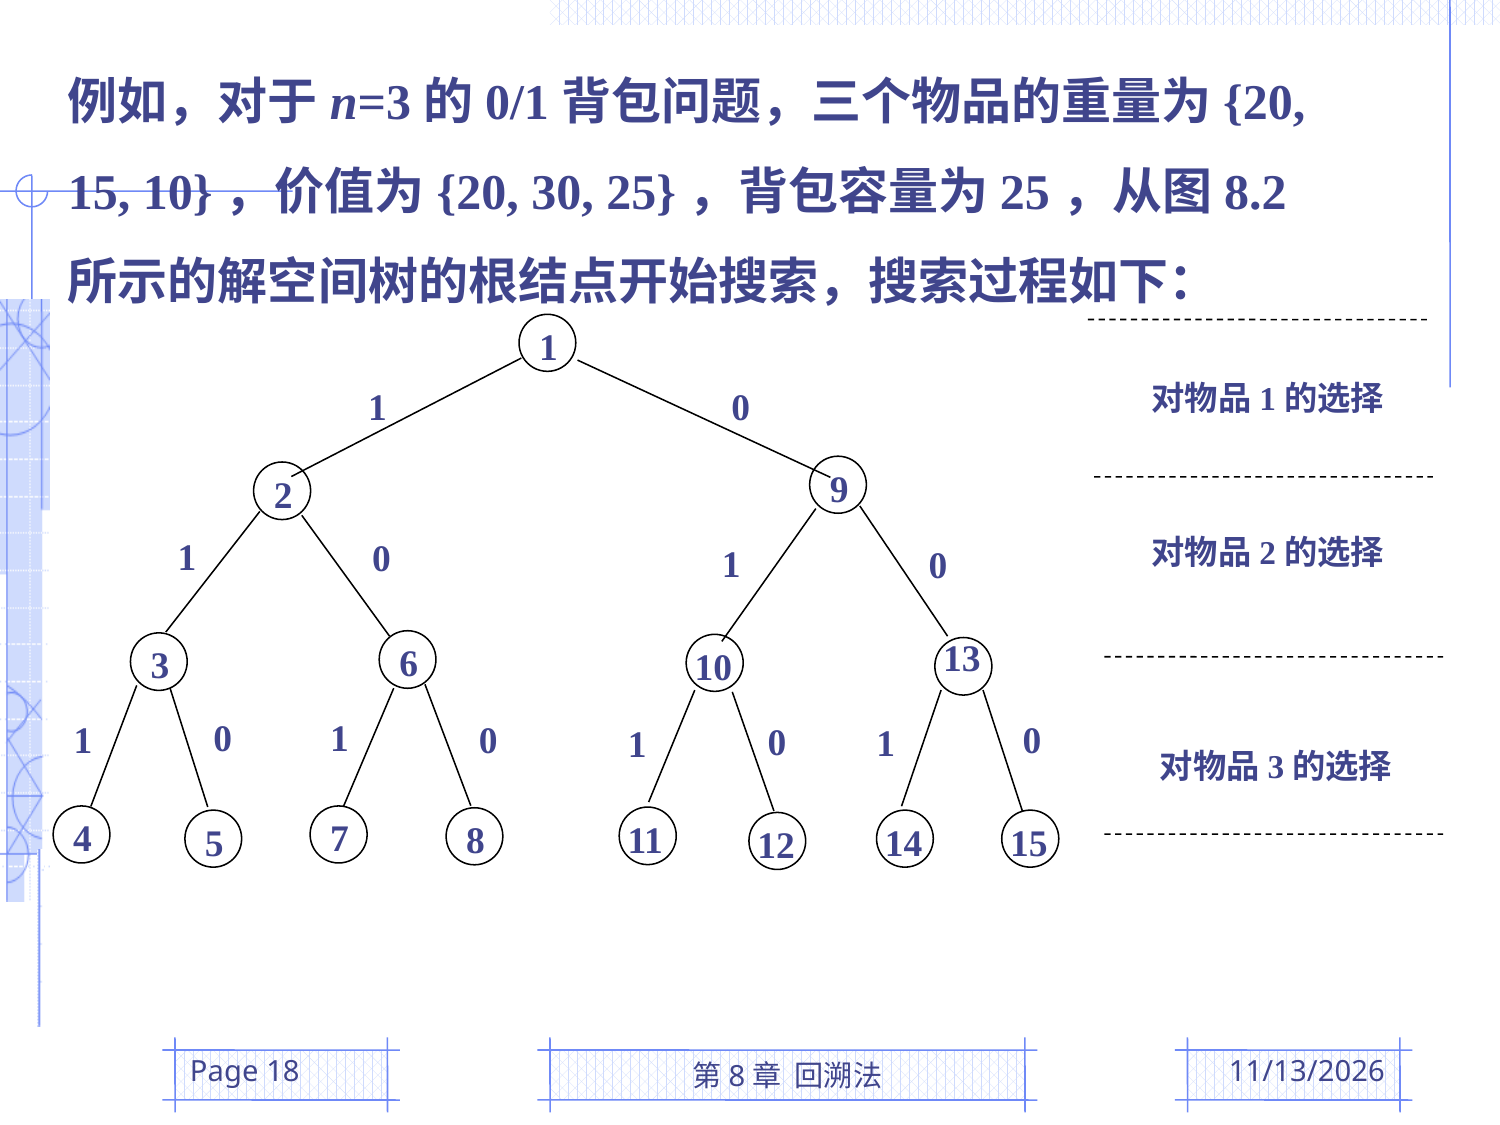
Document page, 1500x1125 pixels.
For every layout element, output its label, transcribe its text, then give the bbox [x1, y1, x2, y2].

footer 第8章 回溯法 [549, 1024, 1026, 1101]
picture [0, 299, 50, 1027]
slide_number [1087, 1024, 1401, 1101]
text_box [52, 314, 1444, 870]
text_box 例如，对于n=3的0/1背包问题，三个物品的重量为{20, 15, 10}，价值为{20, 30, 25}，背包容量为25，从图8.2所示的解空间树的根结点开始搜索，搜索过程如下： [53, 31, 1341, 312]
slide_number Page 18 [174, 1024, 488, 1101]
